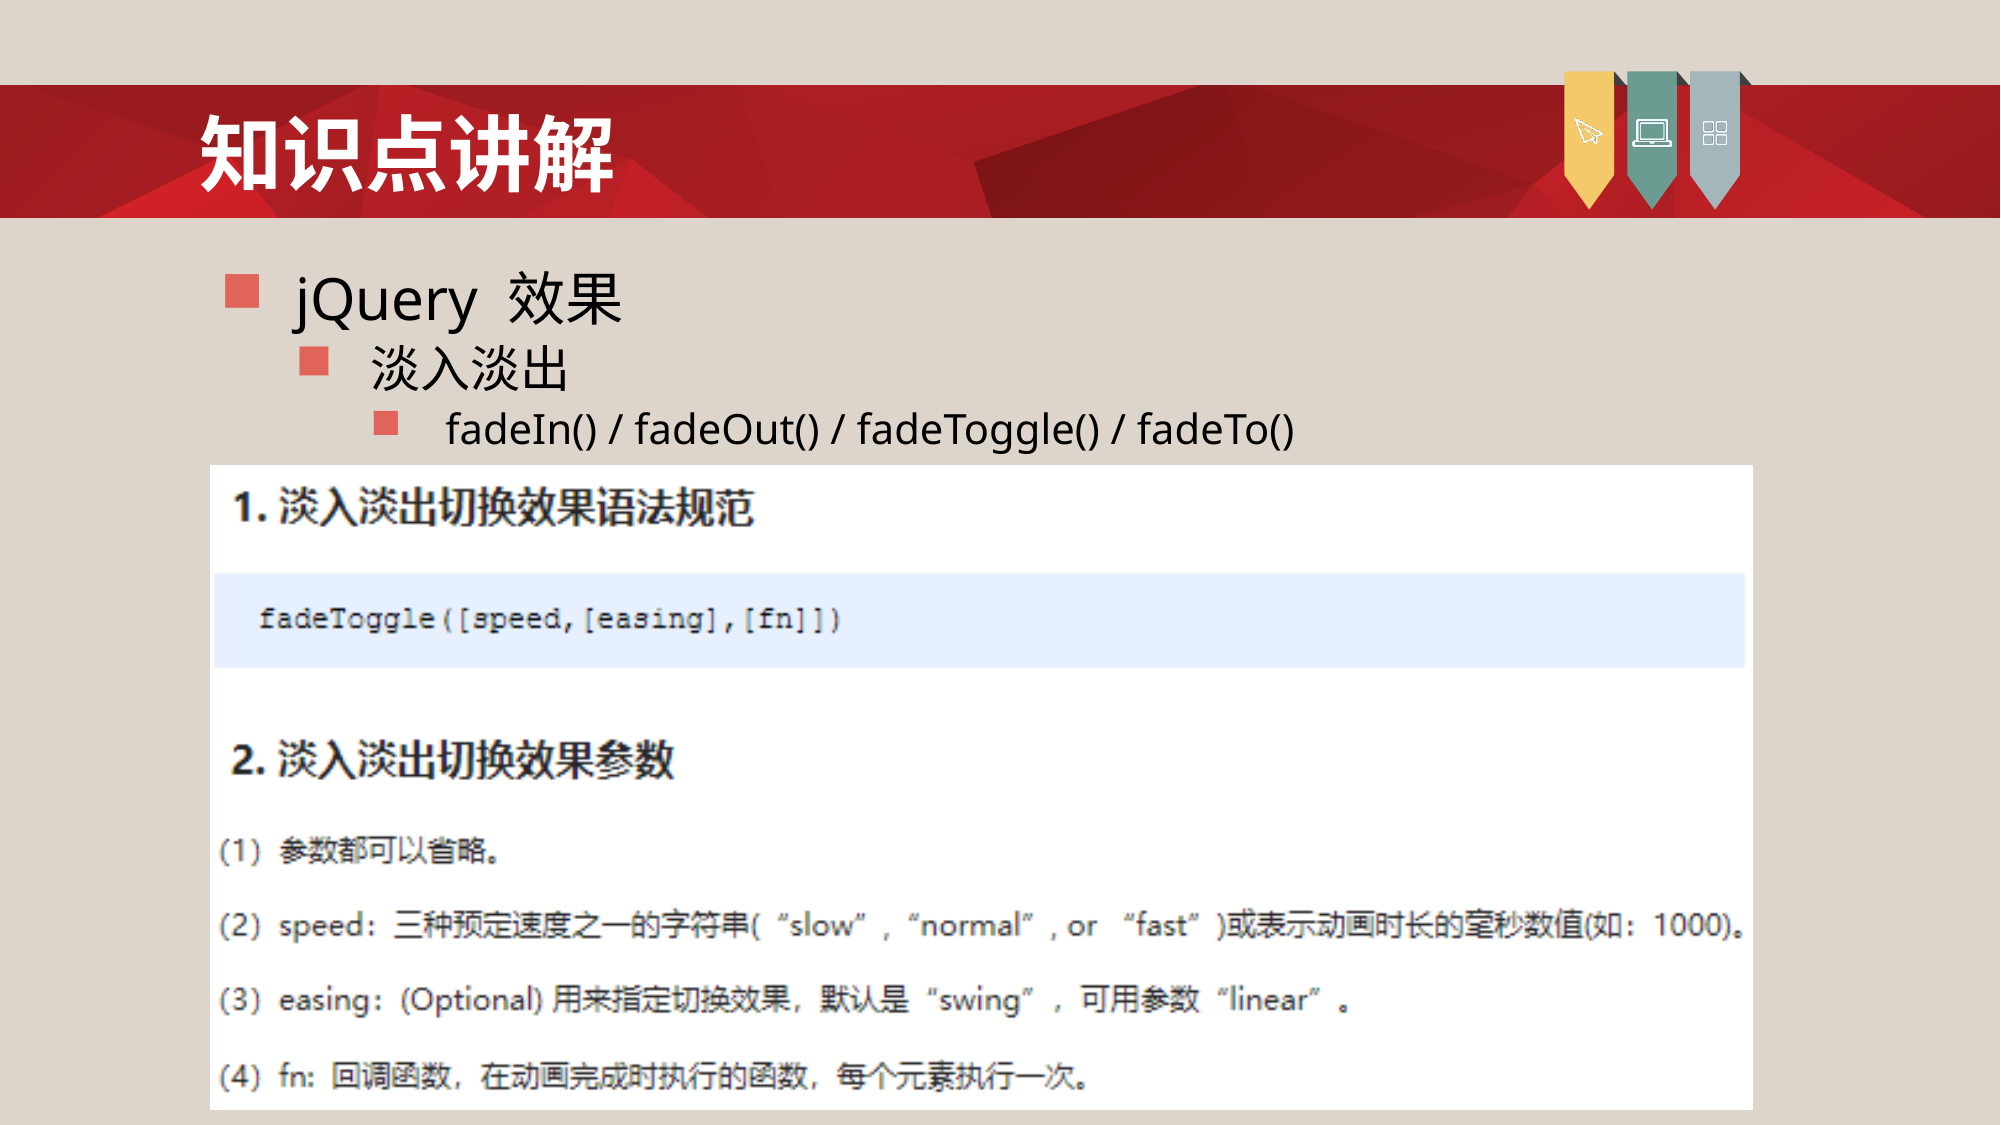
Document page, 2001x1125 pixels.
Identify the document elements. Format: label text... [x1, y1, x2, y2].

text_box jQuery 效果 淡入淡出 fadeIn() / fadeOut() / fadeToggle() / fadeTo() [205, 263, 1693, 467]
picture [209, 465, 1754, 1111]
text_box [0, 71, 2000, 218]
